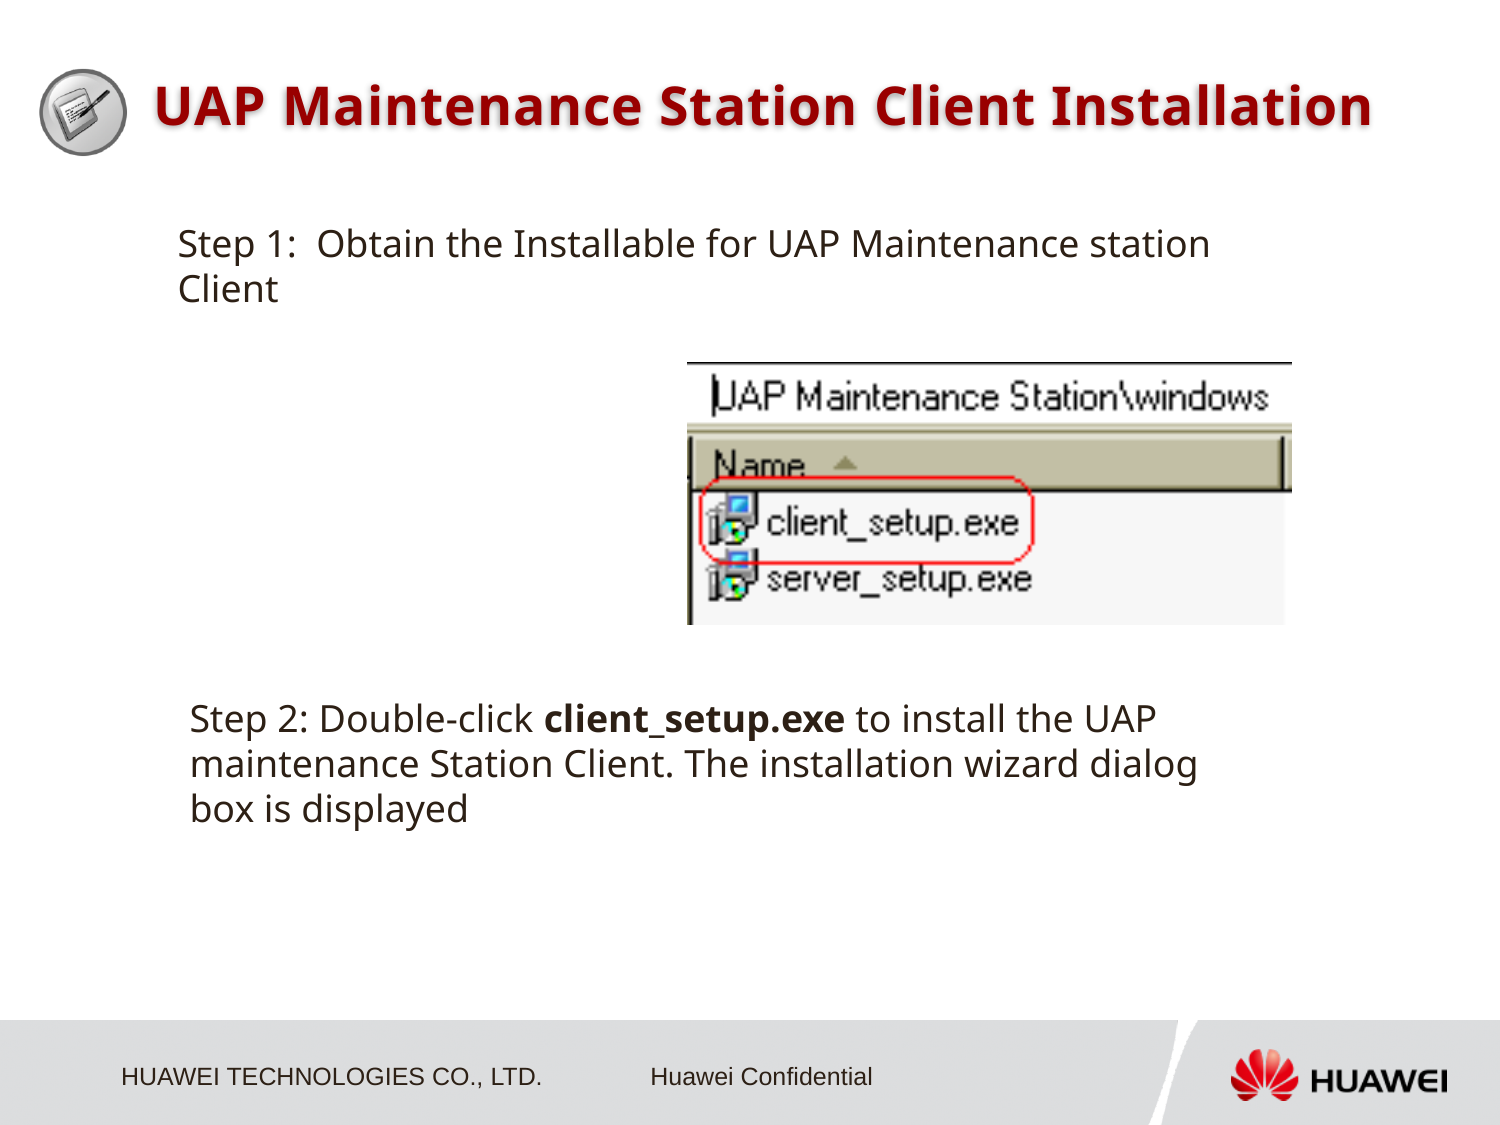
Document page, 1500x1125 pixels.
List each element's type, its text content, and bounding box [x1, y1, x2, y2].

picture [32, 61, 134, 163]
text_box Step 1: Obtain the Installable for UAP Maintenance station Client [162, 212, 1263, 318]
text_box UAP Maintenance Station Client Installation [123, 32, 1395, 176]
text_box Step 2: Double-click client_setup.exe to install the UAP maintenance Station Client. The installation wizard dialog box is displayed [174, 687, 1225, 838]
picture [687, 362, 1292, 626]
picture [0, 1020, 1500, 1125]
